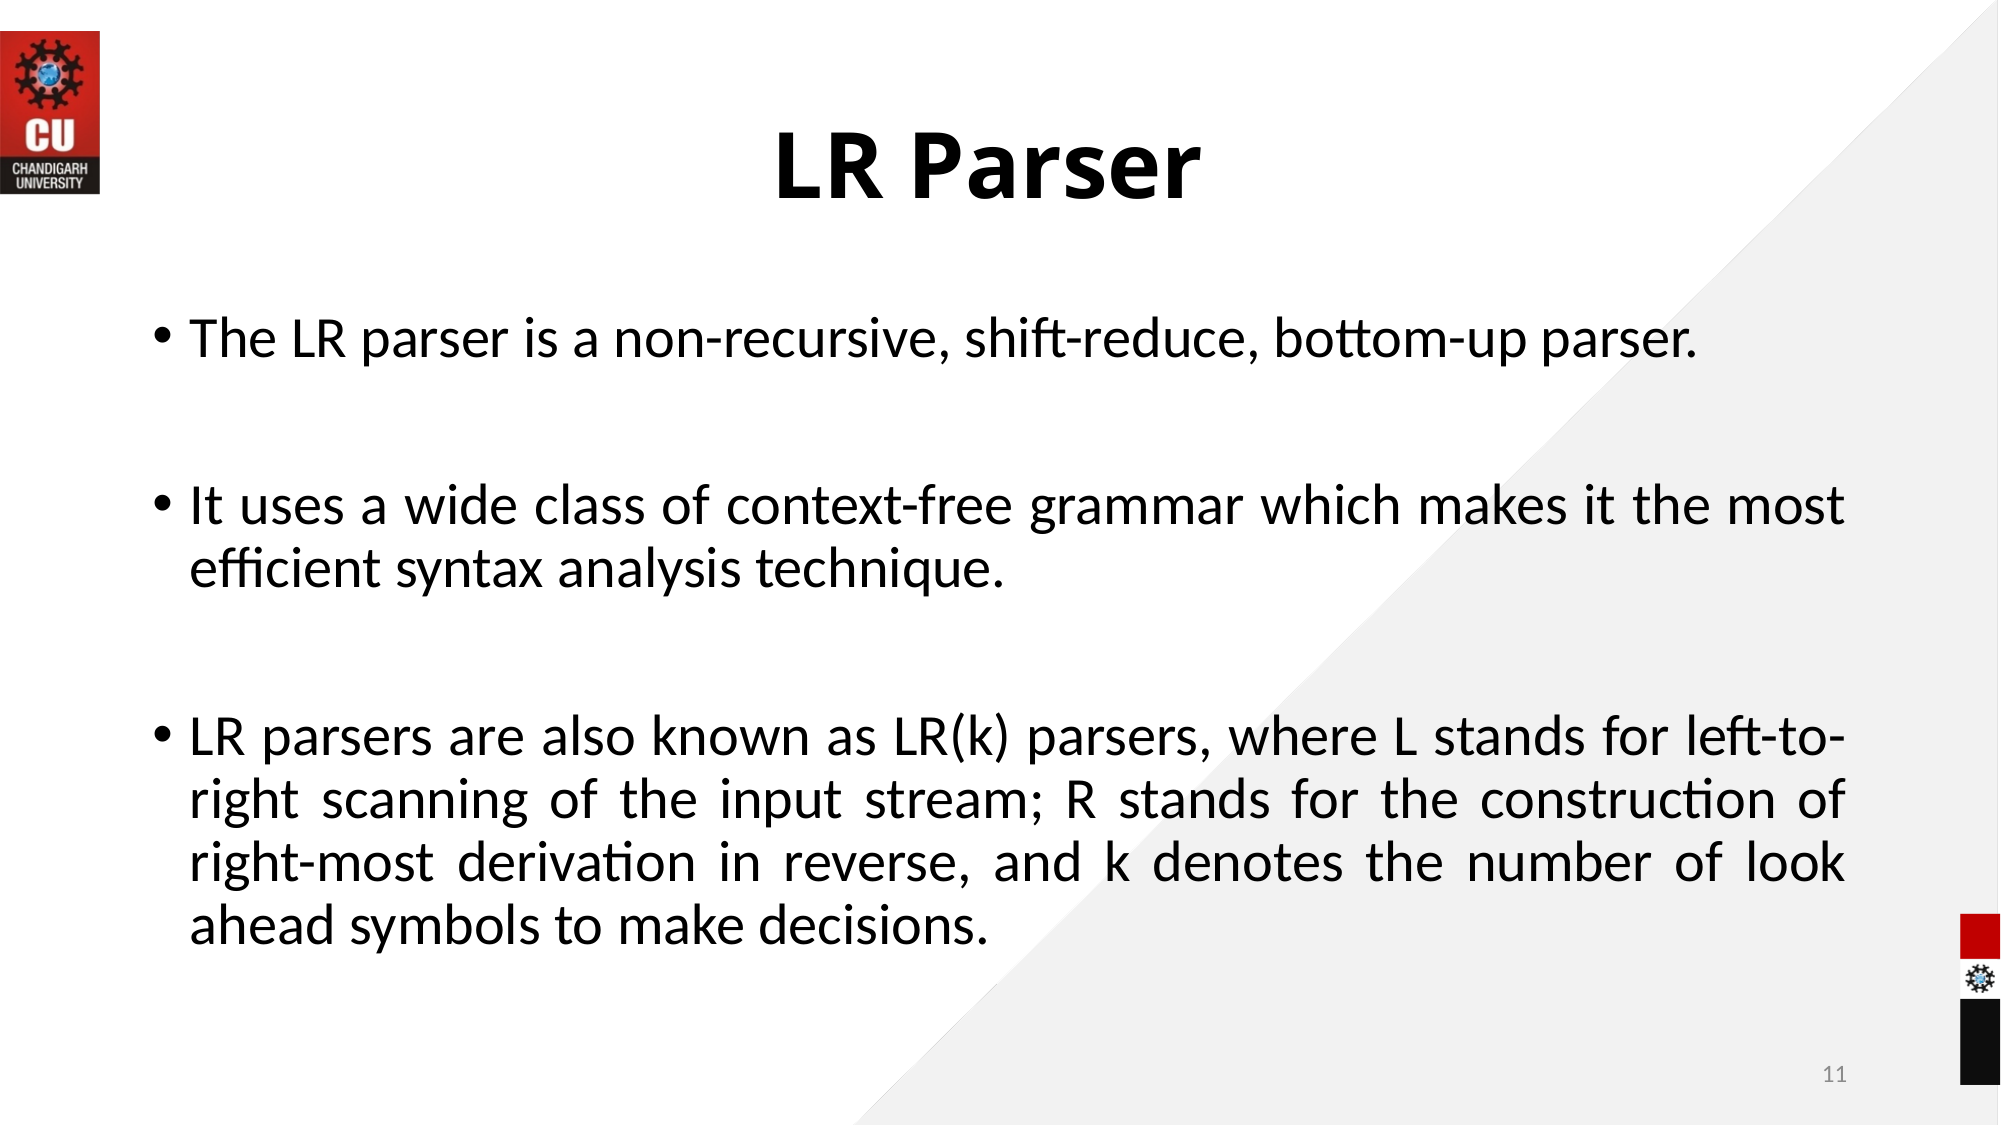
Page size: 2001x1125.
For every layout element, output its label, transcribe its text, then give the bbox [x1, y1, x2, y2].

list The LR parser is a non-recursive, shift-reduce, bottom-up parser. It uses a wide class of context-free grammar which makes it the most efficient syntax analysis technique. LR parsers are also known as LR(k) parsers, where L stands for left-to-right scanning of the input stream; R stands for the construction of right-most derivation in reverse, and k denotes the number of look ahead symbols to make decisions. [137, 299, 1863, 1014]
slide_number 11 [1412, 1042, 1863, 1103]
picture [0, 0, 2001, 1125]
title LR Parser [137, 59, 1863, 278]
